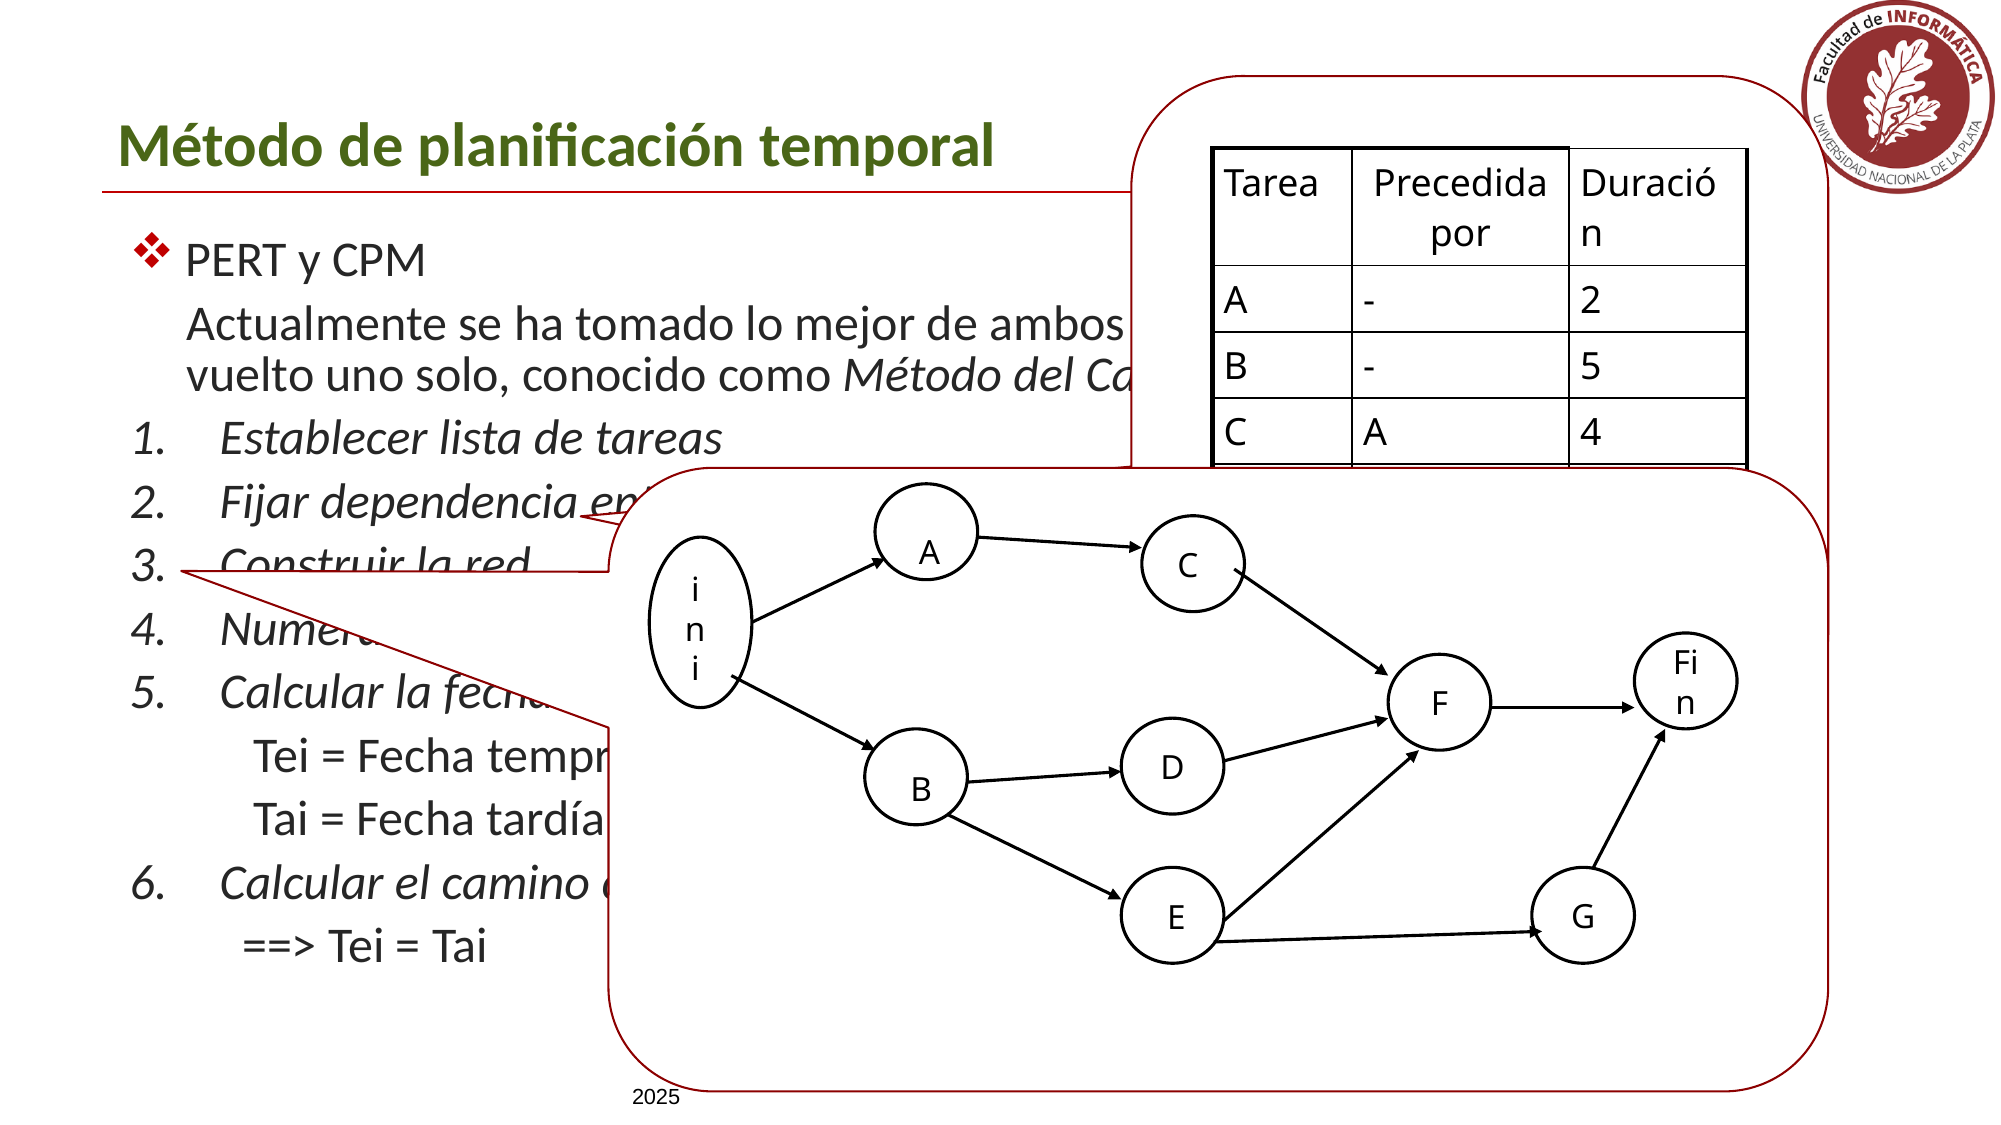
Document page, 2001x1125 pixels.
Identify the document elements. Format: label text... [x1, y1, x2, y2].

table_cell A [1215, 266, 1351, 331]
table_cell 2 [1570, 266, 1745, 331]
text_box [607, 467, 1829, 1092]
table_cell C [1215, 399, 1351, 463]
table_cell 4 [1570, 399, 1745, 463]
text_box [580, 514, 602, 521]
table_header Precedida por [1353, 150, 1568, 265]
table_cell - [1353, 266, 1568, 331]
table_cell B [1215, 333, 1351, 397]
table_header Duración [1570, 149, 1745, 265]
table_cell - [1353, 333, 1568, 397]
table_cell A [1353, 399, 1568, 463]
list PERT y CPM Actualmente se ha tomado lo mejor de ambos métodos y se han vuelto uno solo, conocido como Método del Camino Crítico. Establecer lista de tareas Fijar dependencia entre tareas y duración Construir la red Numerar los nodos Calcular la fecha temprana y tardía de cada nodo Tei = Fecha temprana del nodo i Tai = Fecha tardía del nodo i Calcular el camino crítico que une las tareas críticas ==> Tei = Tai [114, 228, 1131, 964]
picture [1801, 0, 2000, 195]
text_box [1131, 76, 1829, 467]
table_cell 5 [1570, 333, 1745, 397]
table_header Tarea [1215, 150, 1351, 265]
title Método de planificación temporal [102, 54, 1790, 240]
